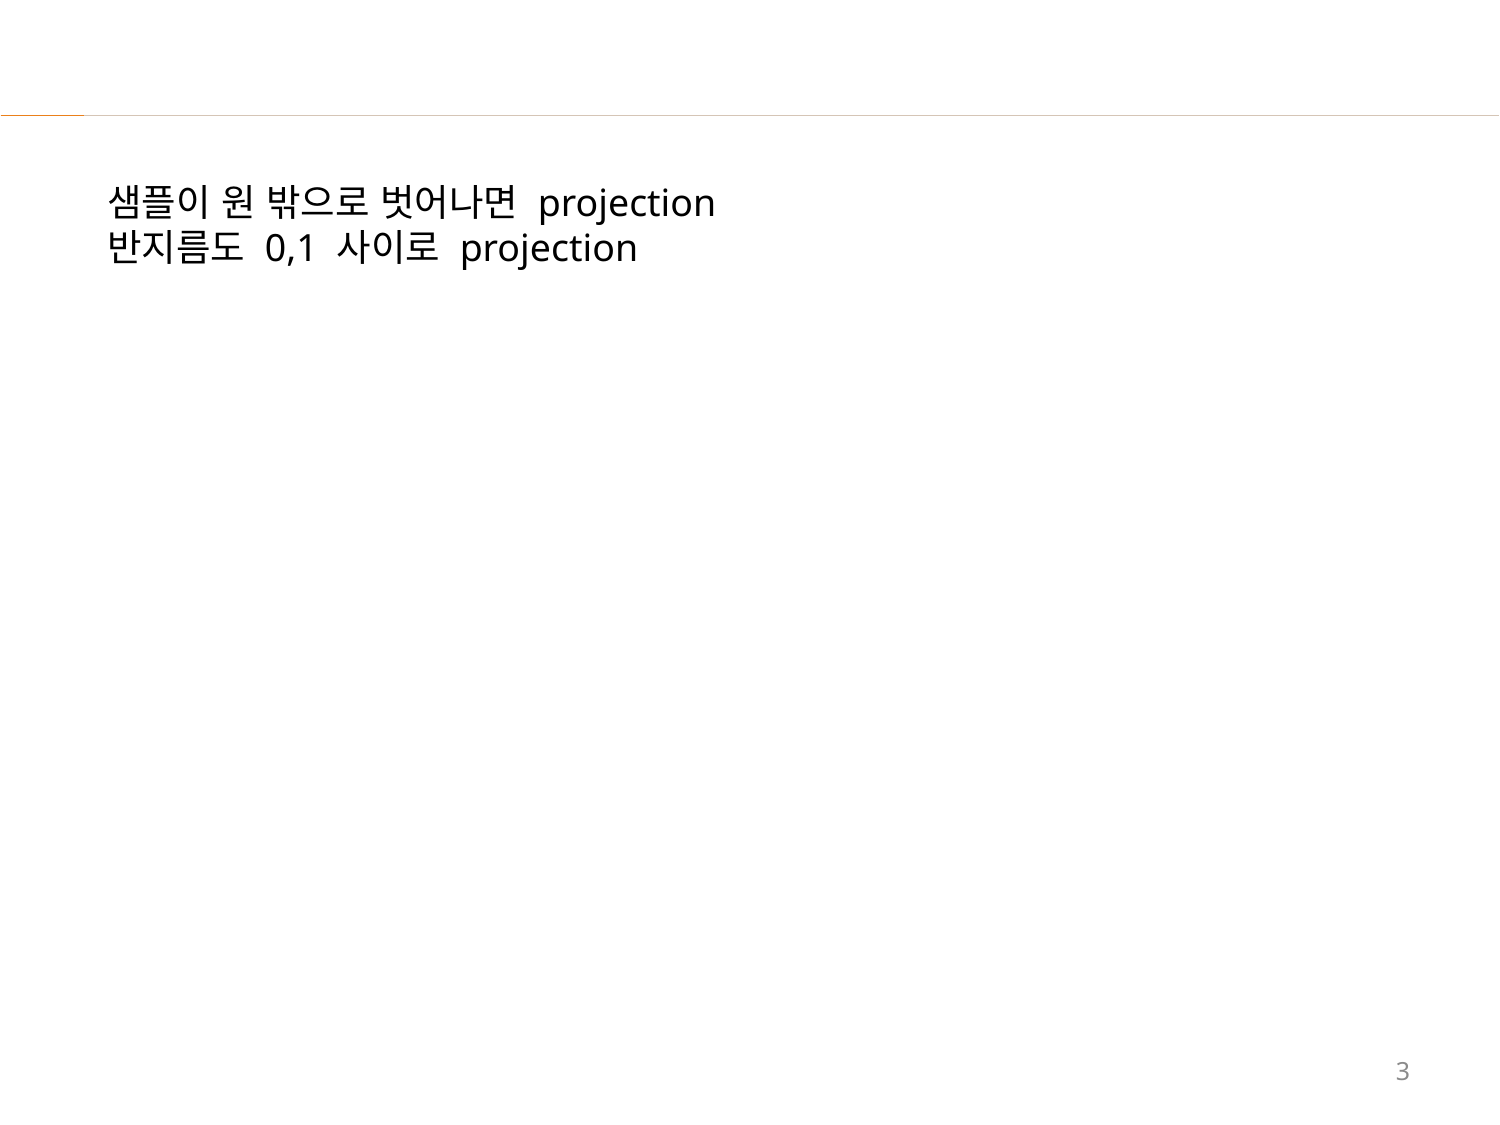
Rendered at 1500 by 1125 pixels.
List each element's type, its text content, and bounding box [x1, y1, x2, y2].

text_box 샘플이 원 밖으로 벗어나면 projection 반지름도 0,1 사이로 projection [92, 171, 1047, 277]
slide_number 3 [1074, 1042, 1425, 1103]
